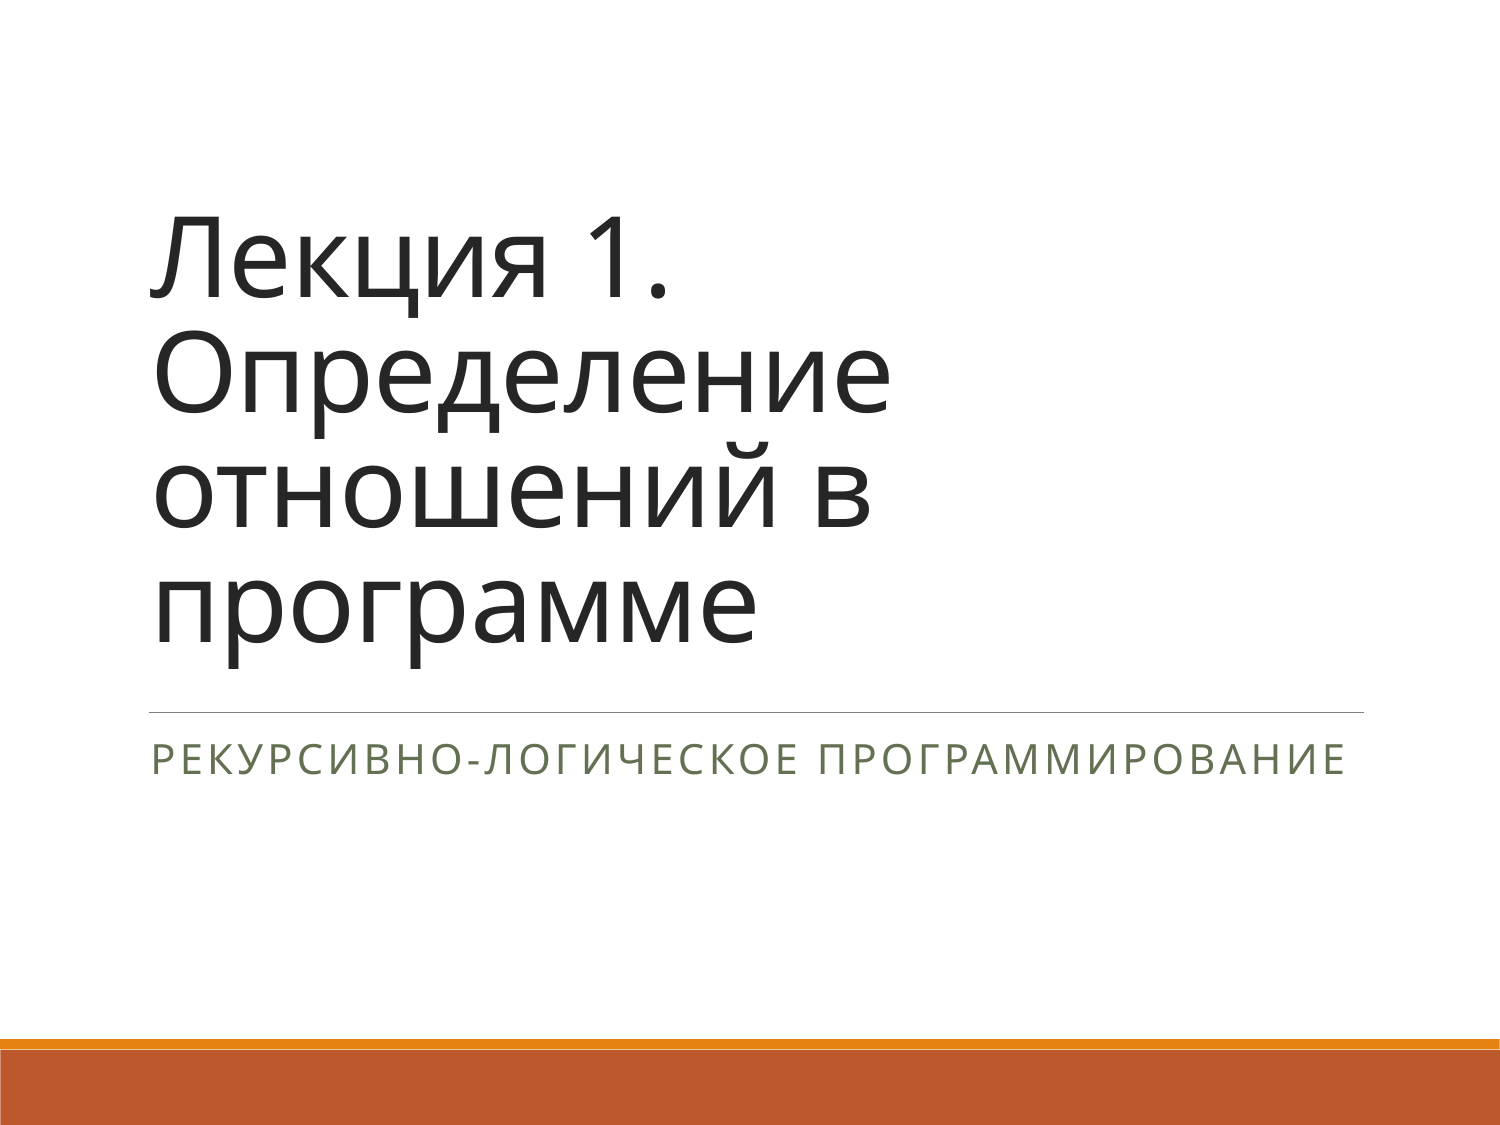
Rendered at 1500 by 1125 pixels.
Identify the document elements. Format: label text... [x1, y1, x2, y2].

title Лекция 1. Определение отношений в программе [135, 394, 1358, 673]
subtitle Рекурсивно-логическое программирование [135, 730, 1373, 919]
